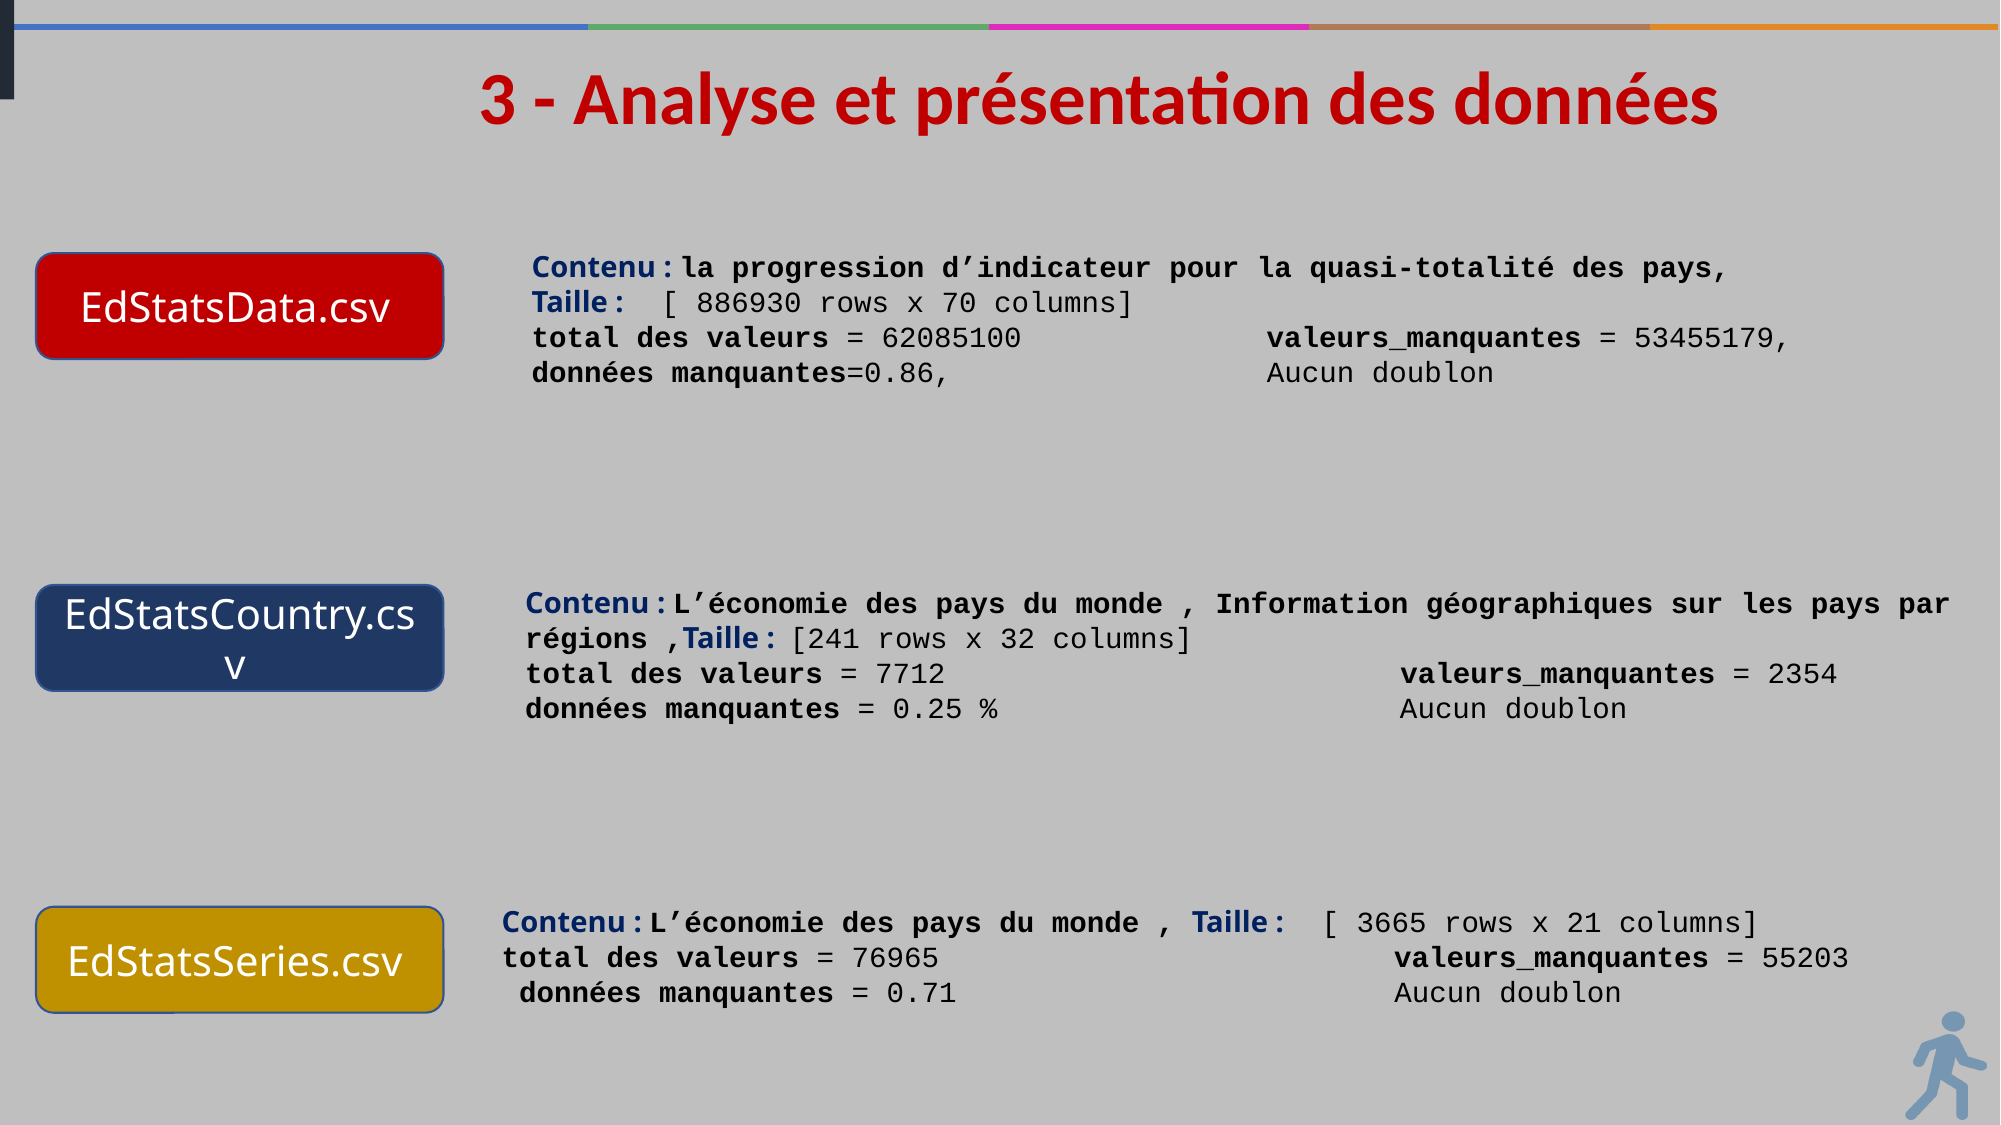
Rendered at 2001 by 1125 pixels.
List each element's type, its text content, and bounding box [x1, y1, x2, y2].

text_box 3 - Analyse et présentation des données [464, 100, 1741, 147]
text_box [0, 0, 1998, 100]
text_box Contenu : L’économie des pays du monde , Information géographiques sur les pays par régions ,Taille : [241 rows x 32 columns] total des valeurs = 7712 valeurs_manquantes = 2354 données manquantes = 0.25 % Aucun doublon [510, 576, 1974, 732]
text_box Contenu : L’économie des pays du monde , Taille : [ 3665 rows x 21 columns] total des valeurs = 76965 valeurs_manquantes = 55203 données manquantes = 0.71 Aucun doublon [486, 895, 1899, 1016]
picture [1875, 1005, 2000, 1125]
text_box Contenu : la progression d’indicateur pour la quasi-totalité des pays, Taille : [ 886930 rows x 70 columns] total des valeurs = 62085100 valeurs_manquantes = 53455179, données manquantes=0.86, Aucun doublon [516, 240, 2000, 396]
text_box EdStatsSeries.csv [34, 905, 445, 1014]
text_box EdStatsCountry.csv [34, 583, 445, 692]
text_box EdStatsData.csv [34, 252, 445, 361]
